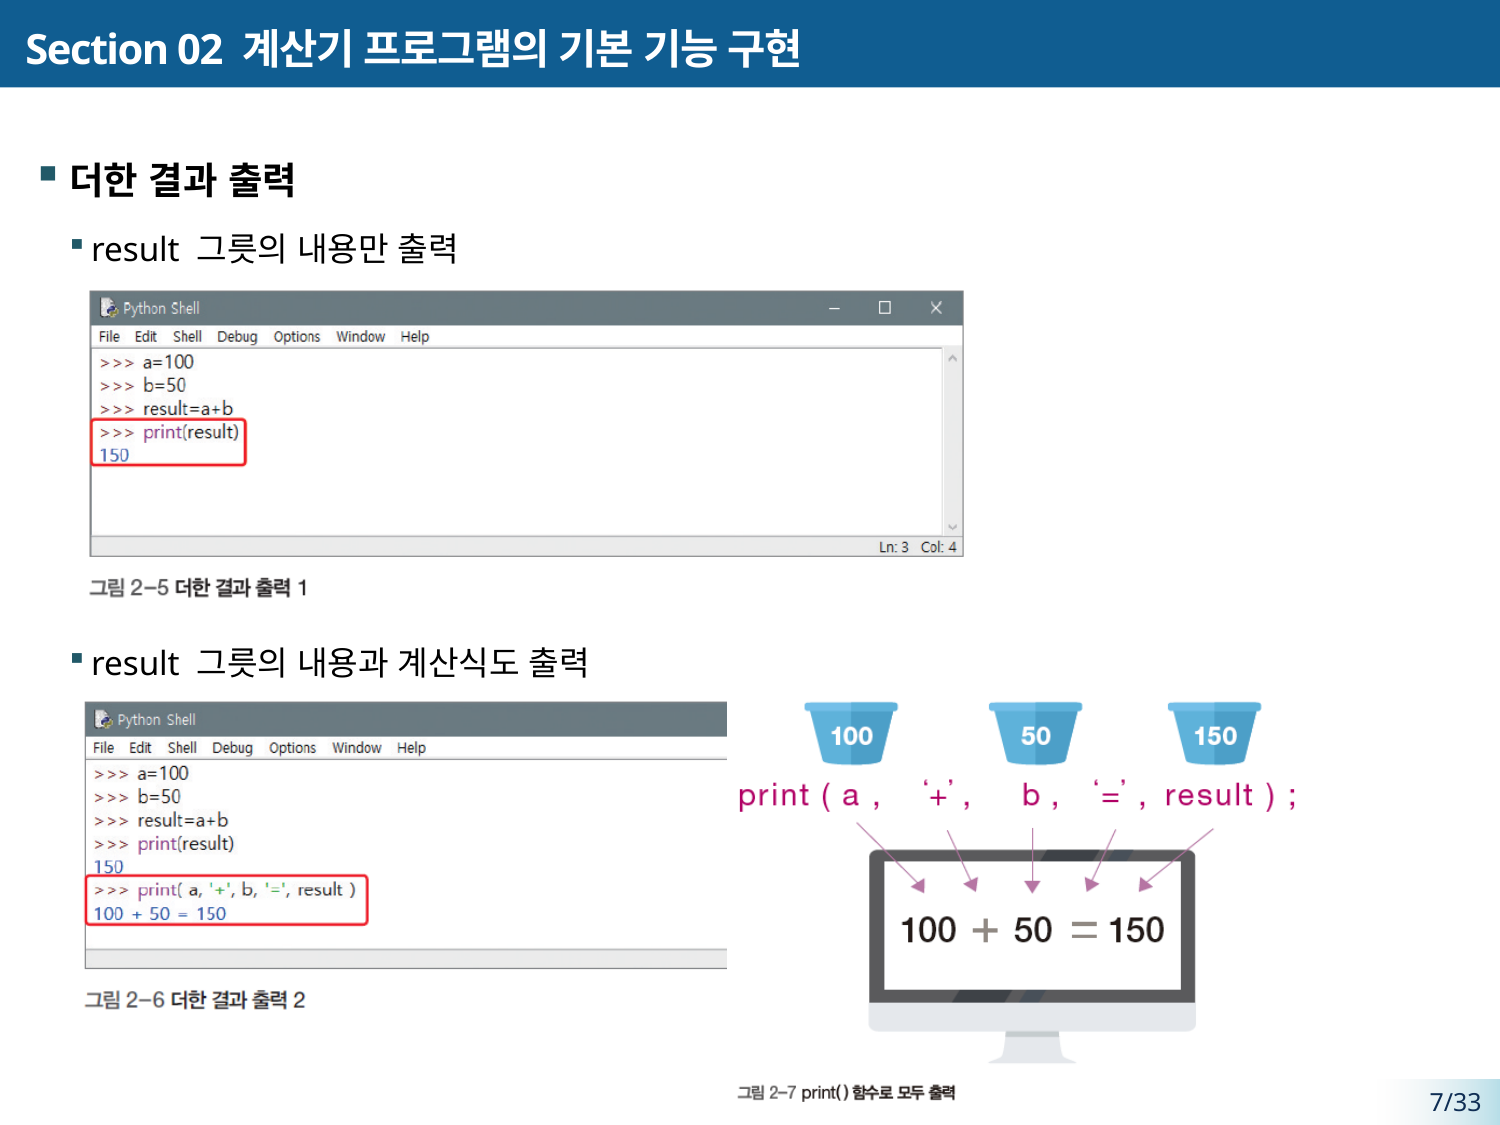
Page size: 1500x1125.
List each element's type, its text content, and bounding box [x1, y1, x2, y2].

list 더한 결과 출력 result 그릇의 내용만 출력 result 그릇의 내용과 계산식도 출력 [10, 126, 1481, 1057]
picture [79, 689, 1307, 1117]
title Section 02 계산기 프로그램의 기본 기능 구현 [10, 8, 1288, 87]
picture [77, 279, 980, 607]
